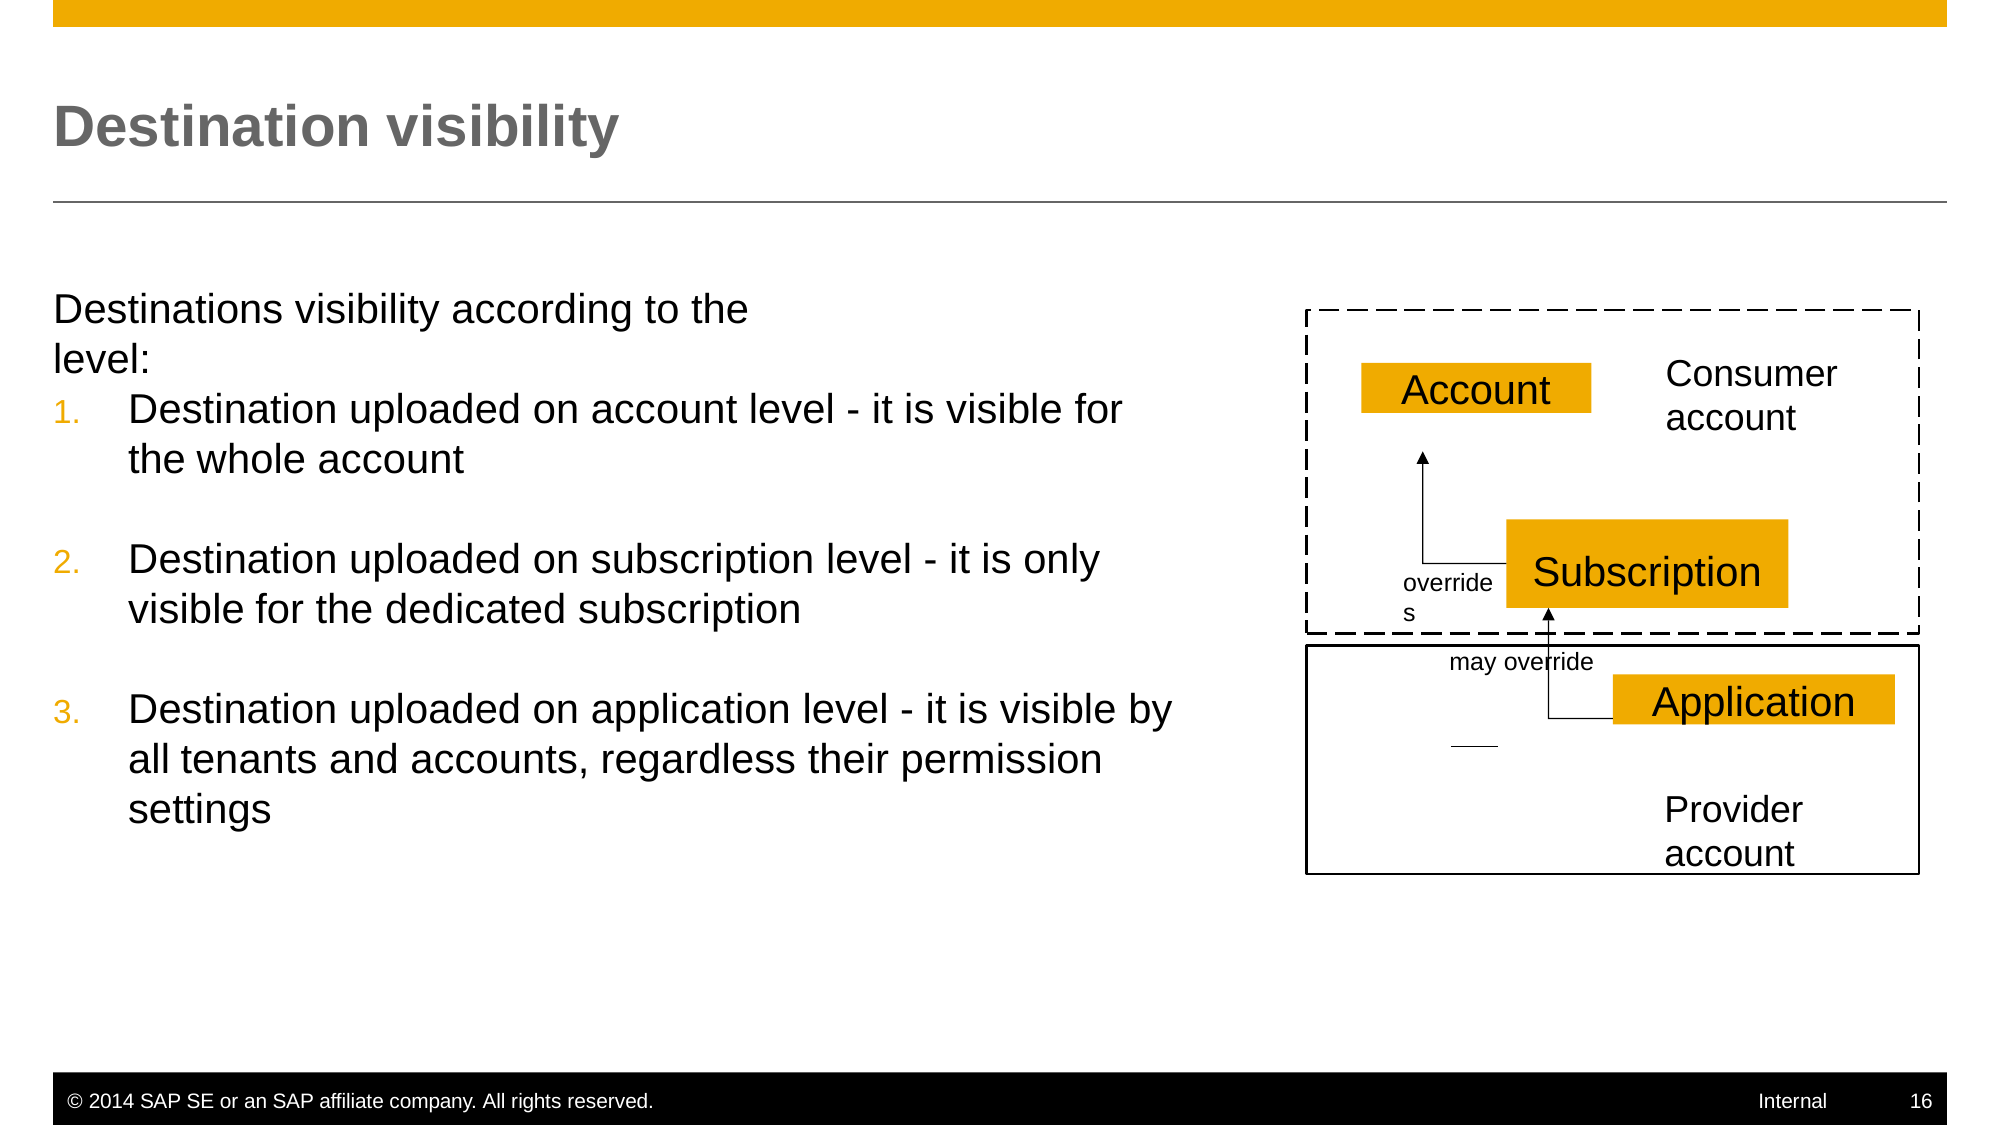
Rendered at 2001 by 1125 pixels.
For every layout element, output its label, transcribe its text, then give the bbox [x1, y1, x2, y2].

text_box may override Provider account [1306, 645, 1919, 874]
text_box [53, 1072, 1947, 1125]
title Destination visibility [51, 57, 1949, 276]
text_box Destinations visibility according to the level: [51, 281, 857, 381]
slide_number 16 [1905, 1087, 1937, 1125]
text_box 2. Destination uploaded on subscription level - it is only visible for the dedicated subscription [51, 531, 1226, 632]
slide_number Internal [1756, 1087, 1830, 1125]
text_box [1306, 310, 1919, 634]
text_box 3. Destination uploaded on application level - it is visible by all tenants and accounts, regardless their permission settings [51, 681, 1224, 832]
footer © 2014 SAP SE or an SAP affiliate company. All rights reserved. [65, 1087, 663, 1125]
text_box Consumer account [1665, 349, 1839, 438]
text_box 1. Destination uploaded on account level - it is visible for the whole account [51, 381, 1191, 482]
